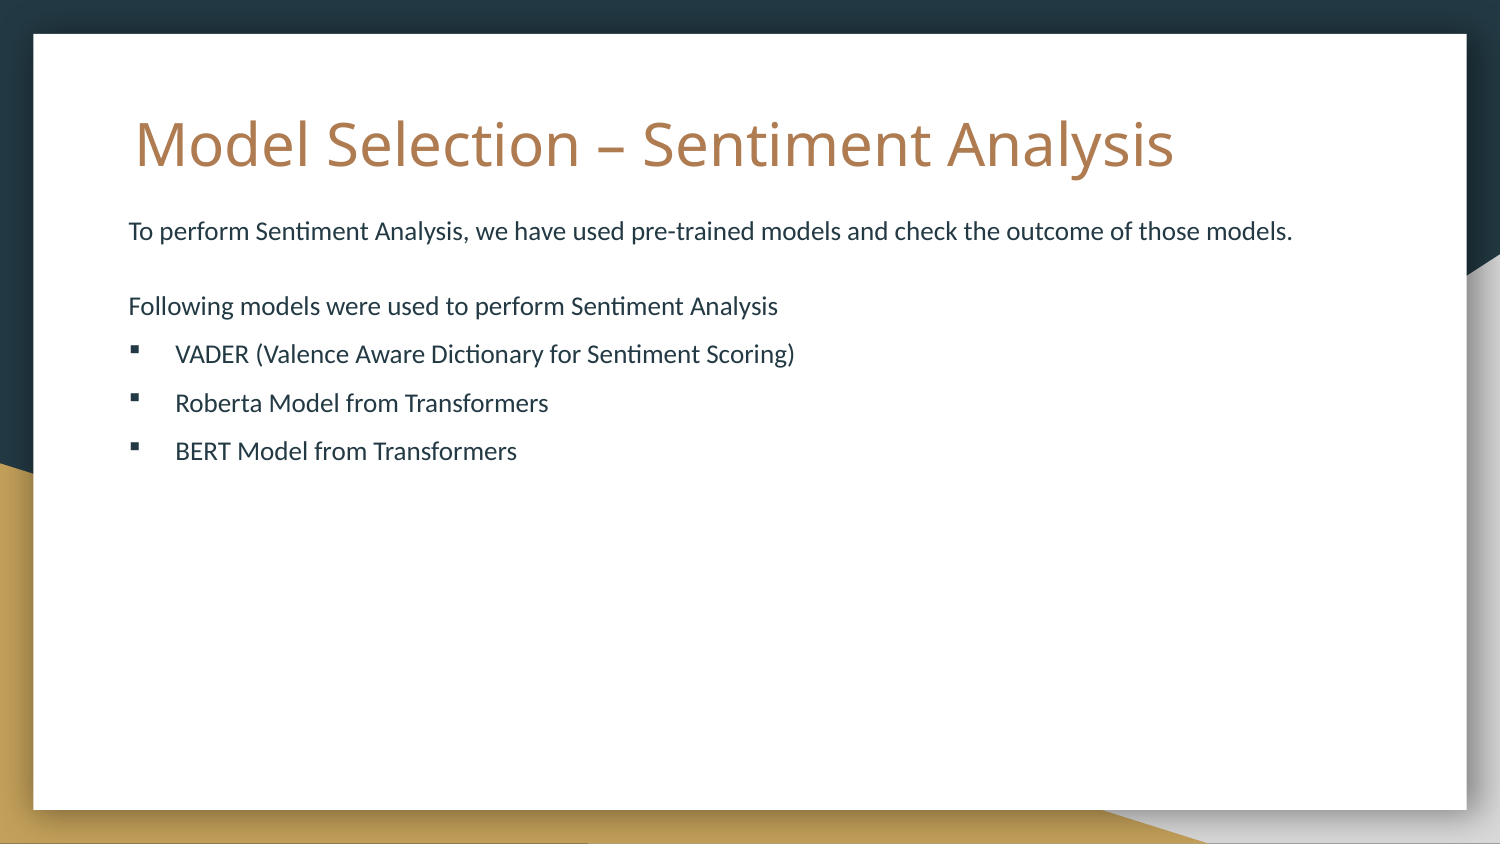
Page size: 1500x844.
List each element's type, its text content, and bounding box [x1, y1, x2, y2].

list To perform Sentiment Analysis, we have used pre-trained models and check the outcome of those models. Following models were used to perform Sentiment Analysis VADER (Valence Aware Dictionary for Sentiment Scoring) Roberta Model from Transformers BERT Model from Transformers [113, 193, 1345, 596]
title Model Selection – Sentiment Analysis [119, 91, 1351, 194]
